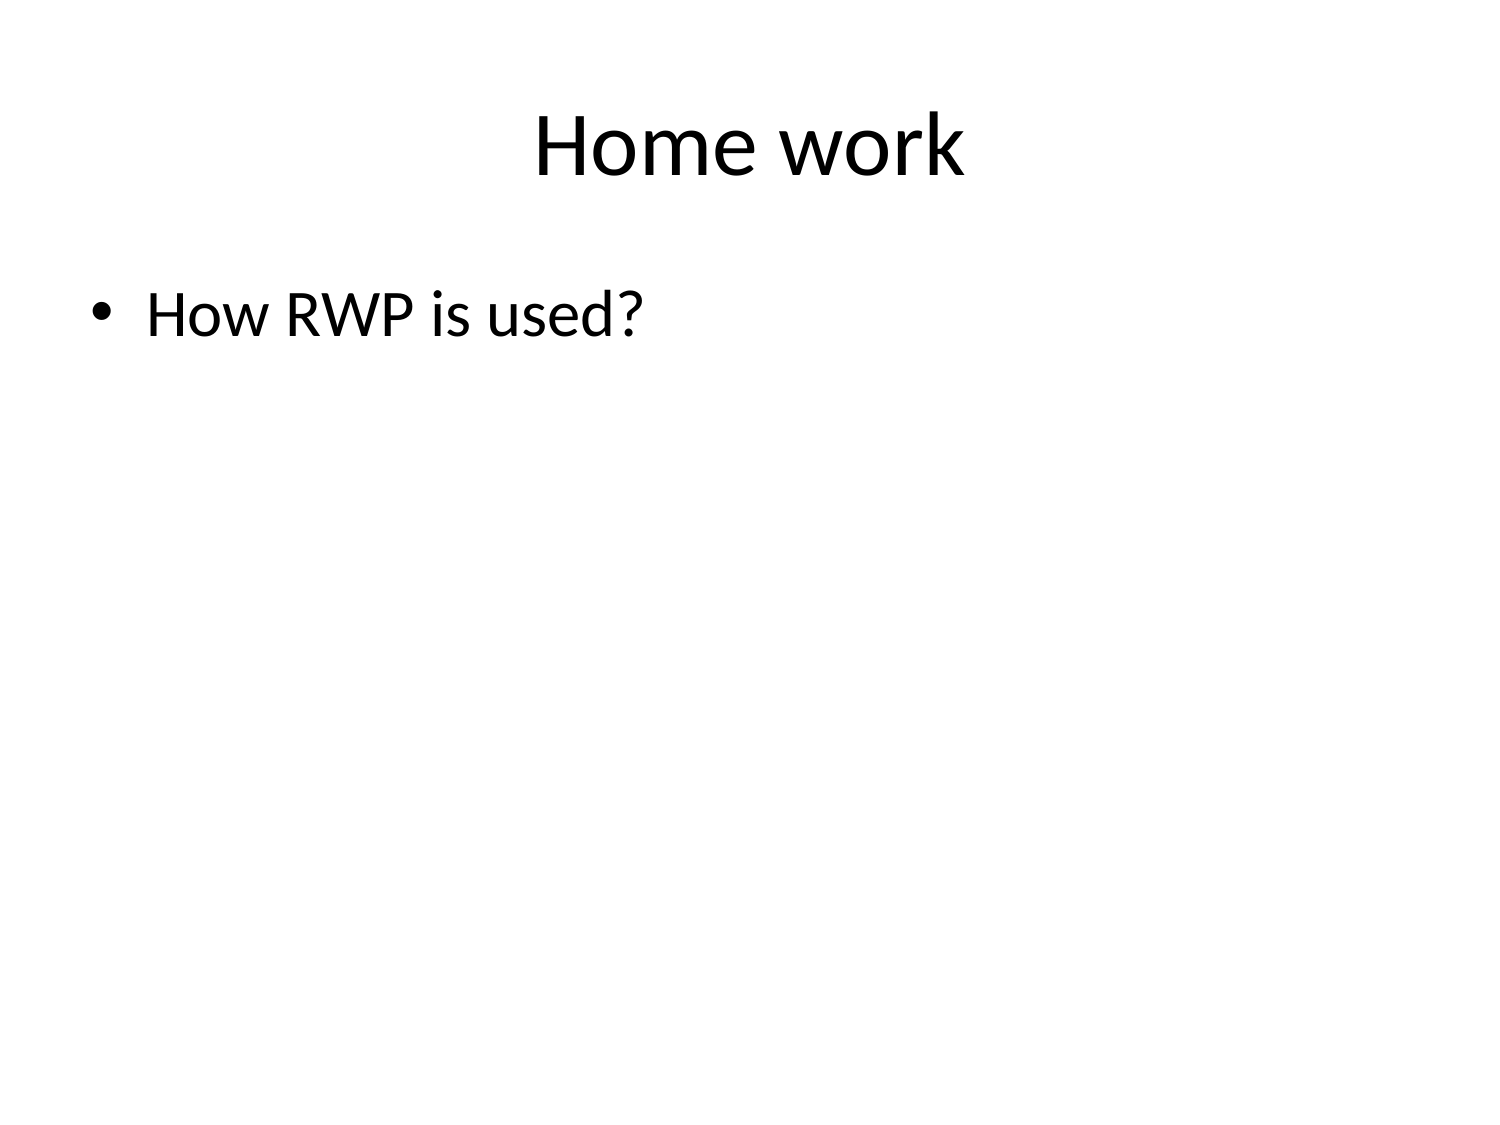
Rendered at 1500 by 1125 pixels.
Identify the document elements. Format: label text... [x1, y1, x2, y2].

list How RWP is used? [75, 262, 1425, 1005]
title Home work [75, 45, 1425, 233]
